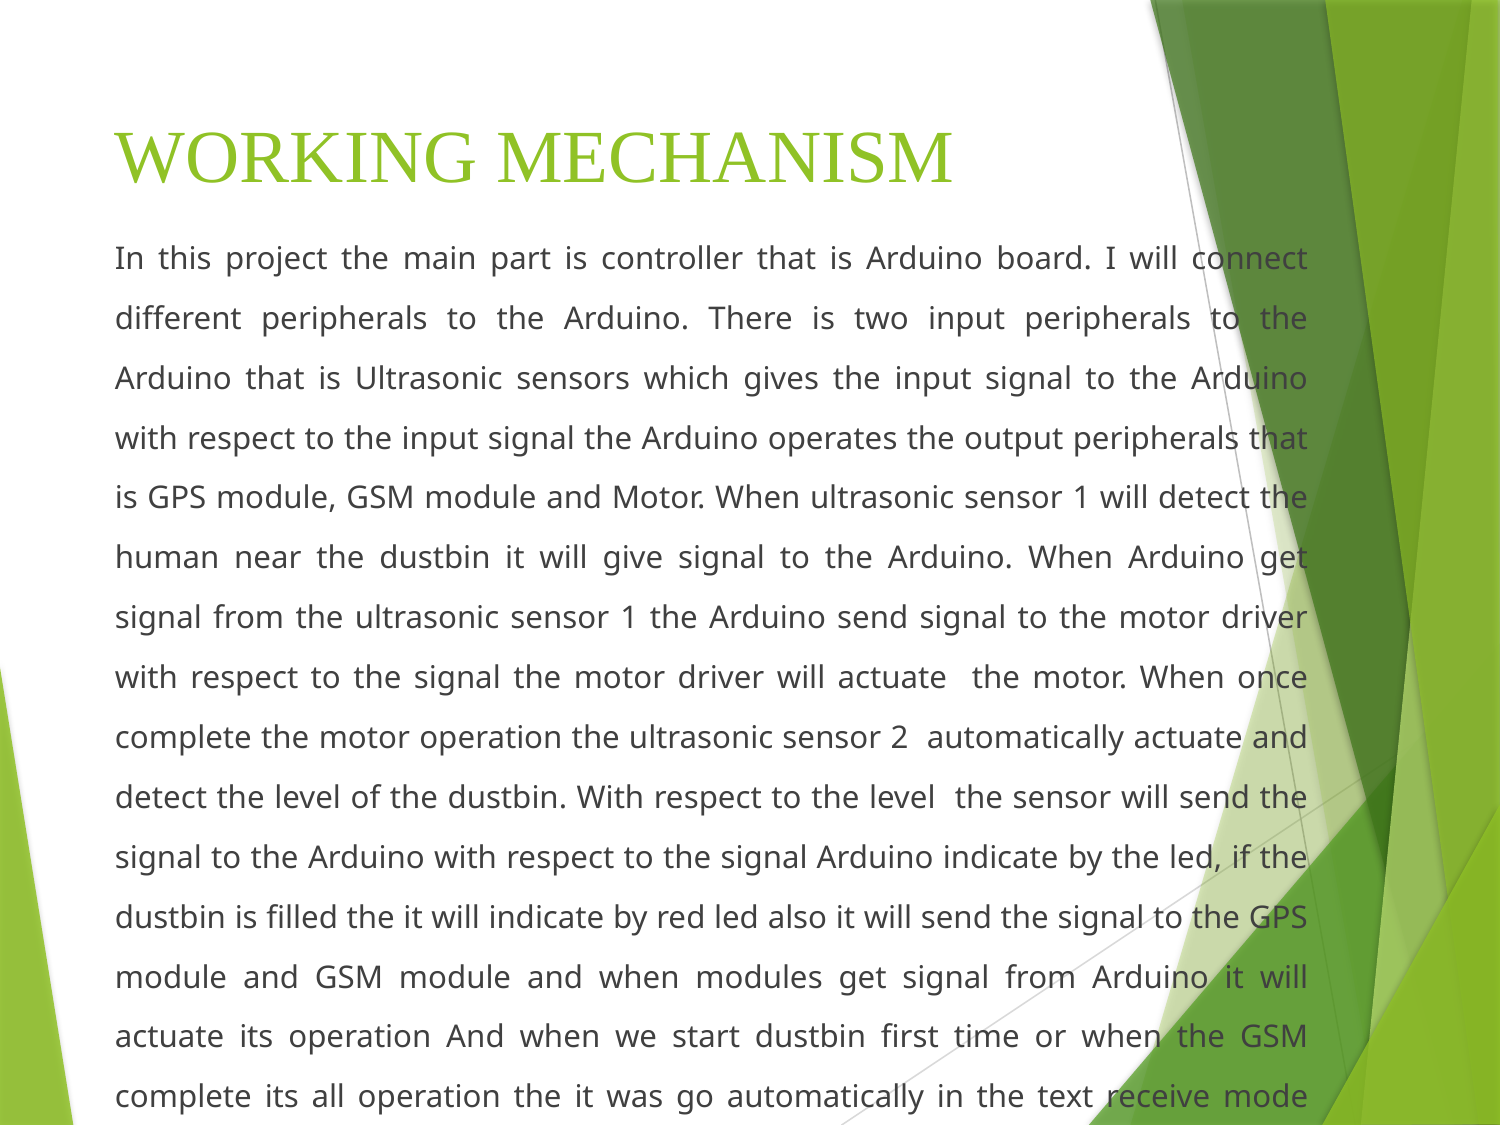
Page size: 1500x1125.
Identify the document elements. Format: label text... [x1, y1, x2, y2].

title WORKING MECHANISM [99, 99, 1142, 208]
list In this project the main part is controller that is Arduino board. I will connect different peripherals to the Arduino. There is two input peripherals to the Arduino that is Ultrasonic sensors which gives the input signal to the Arduino with respect to the input signal the Arduino operates the output peripherals that is GPS module, GSM module and Motor. When ultrasonic sensor 1 will detect the human near the dustbin it will give signal to the Arduino. When Arduino get signal from the ultrasonic sensor 1 the Arduino send signal to the motor driver with respect to the signal the motor driver will actuate the motor. When once complete the motor operation the ultrasonic sensor 2 automatically actuate and detect the level of the dustbin. With respect to the level the sensor will send the signal to the Arduino with respect to the signal Arduino indicate by the led, if the dustbin is filled the it will indicate by red led also it will send the signal to the GPS module and GSM module and when modules get signal from Arduino it will actuate its operation And when we start dustbin first time or when the GSM complete its all operation the it was go automatically in the text receive mode and wait for the location request. [99, 208, 1325, 1021]
